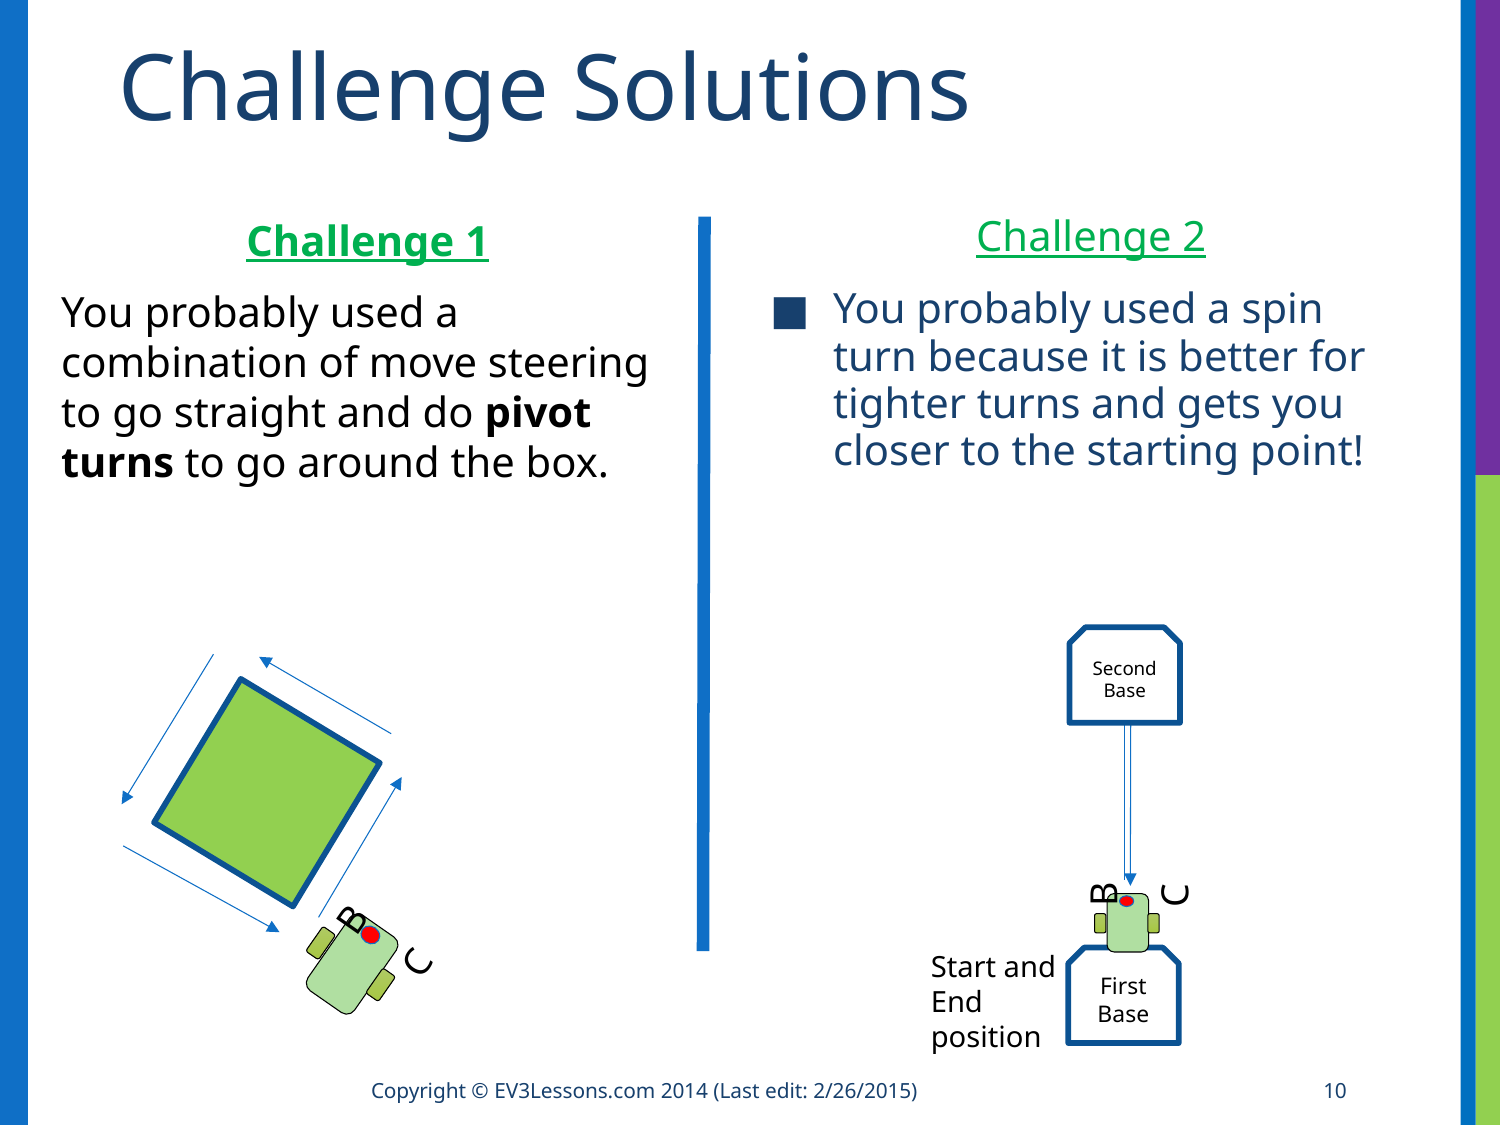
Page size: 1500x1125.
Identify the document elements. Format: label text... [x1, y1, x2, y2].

footer Copyright © EV3Lessons.com 2014 (Last edit: 2/26/2015) [355, 1058, 1129, 1125]
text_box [121, 654, 404, 1009]
list Challenge 2 You probably used a spin turn because it is better for tighter turns and gets you closer to the starting point! [755, 206, 1428, 925]
slide_number 10 [1165, 1058, 1362, 1125]
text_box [916, 627, 1180, 1062]
text_box Challenge 1 You probably used a combination of move steering to go straight and do pivot turns to go around the box. [46, 206, 690, 925]
title Challenge Solutions [103, 35, 1461, 198]
